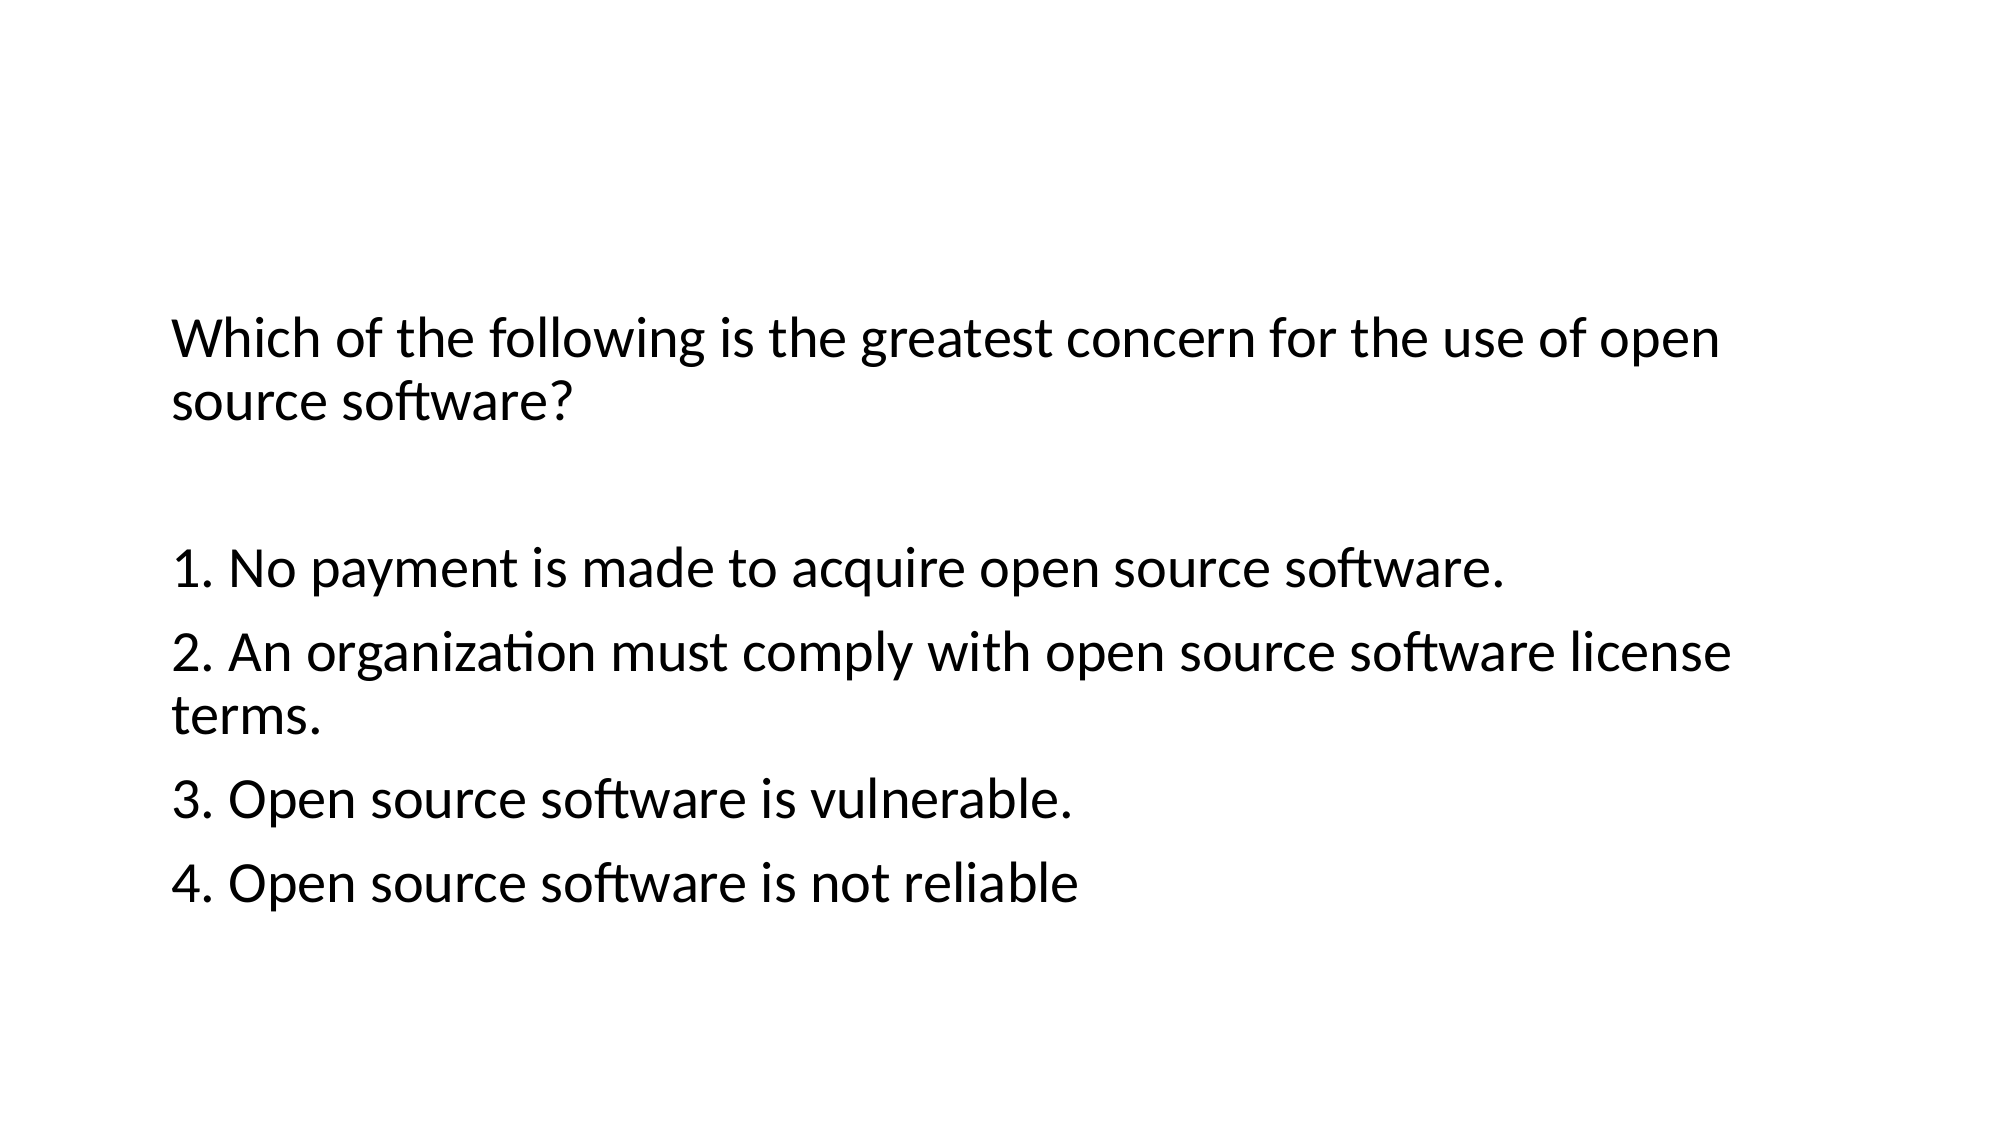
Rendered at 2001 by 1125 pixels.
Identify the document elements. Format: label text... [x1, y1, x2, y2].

list Which of the following is the greatest concern for the use of open source software? 1. No payment is made to acquire open source software. 2. An organization must comply with open source software license terms. 3. Open source software is vulnerable. 4. Open source software is not reliable [137, 299, 1863, 1014]
